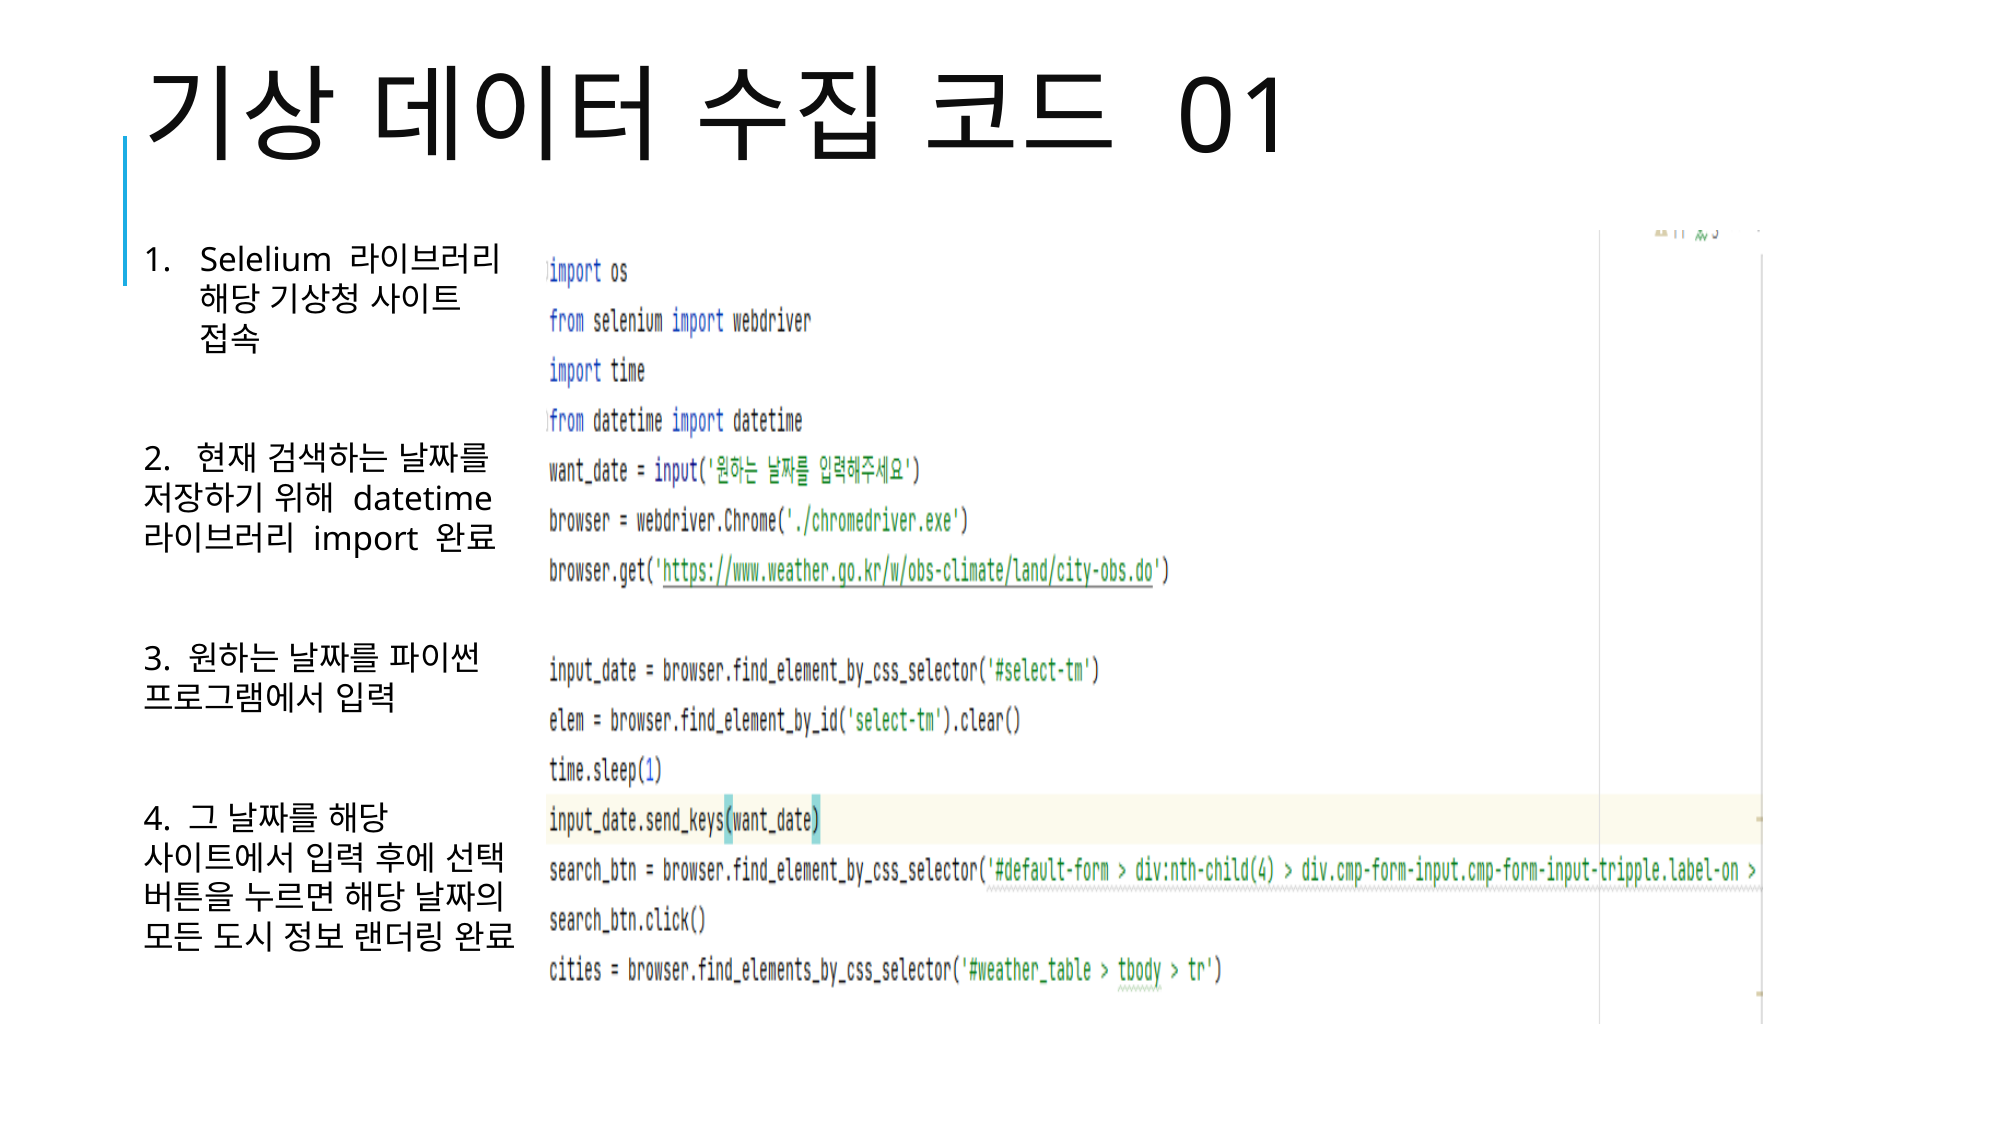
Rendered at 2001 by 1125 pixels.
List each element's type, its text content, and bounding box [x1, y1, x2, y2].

picture [546, 230, 1763, 1024]
text_box Selelium 라이브러리 해당 기상청 사이트 접속 2. 현재 검색하는 날짜를 저장하기 위해 datetime 라이브러리 import 완료 3. 원하는 날짜를 파이썬 프로그램에서 입력 4. 그 날짜를 해당 사이트에서 입력 후에 선택 버튼을 누르면 해당 날짜의 모든 도시 정보 랜더링 완료 [128, 230, 547, 1125]
title 기상 데이터 수집 코드 01 [128, 0, 1724, 230]
